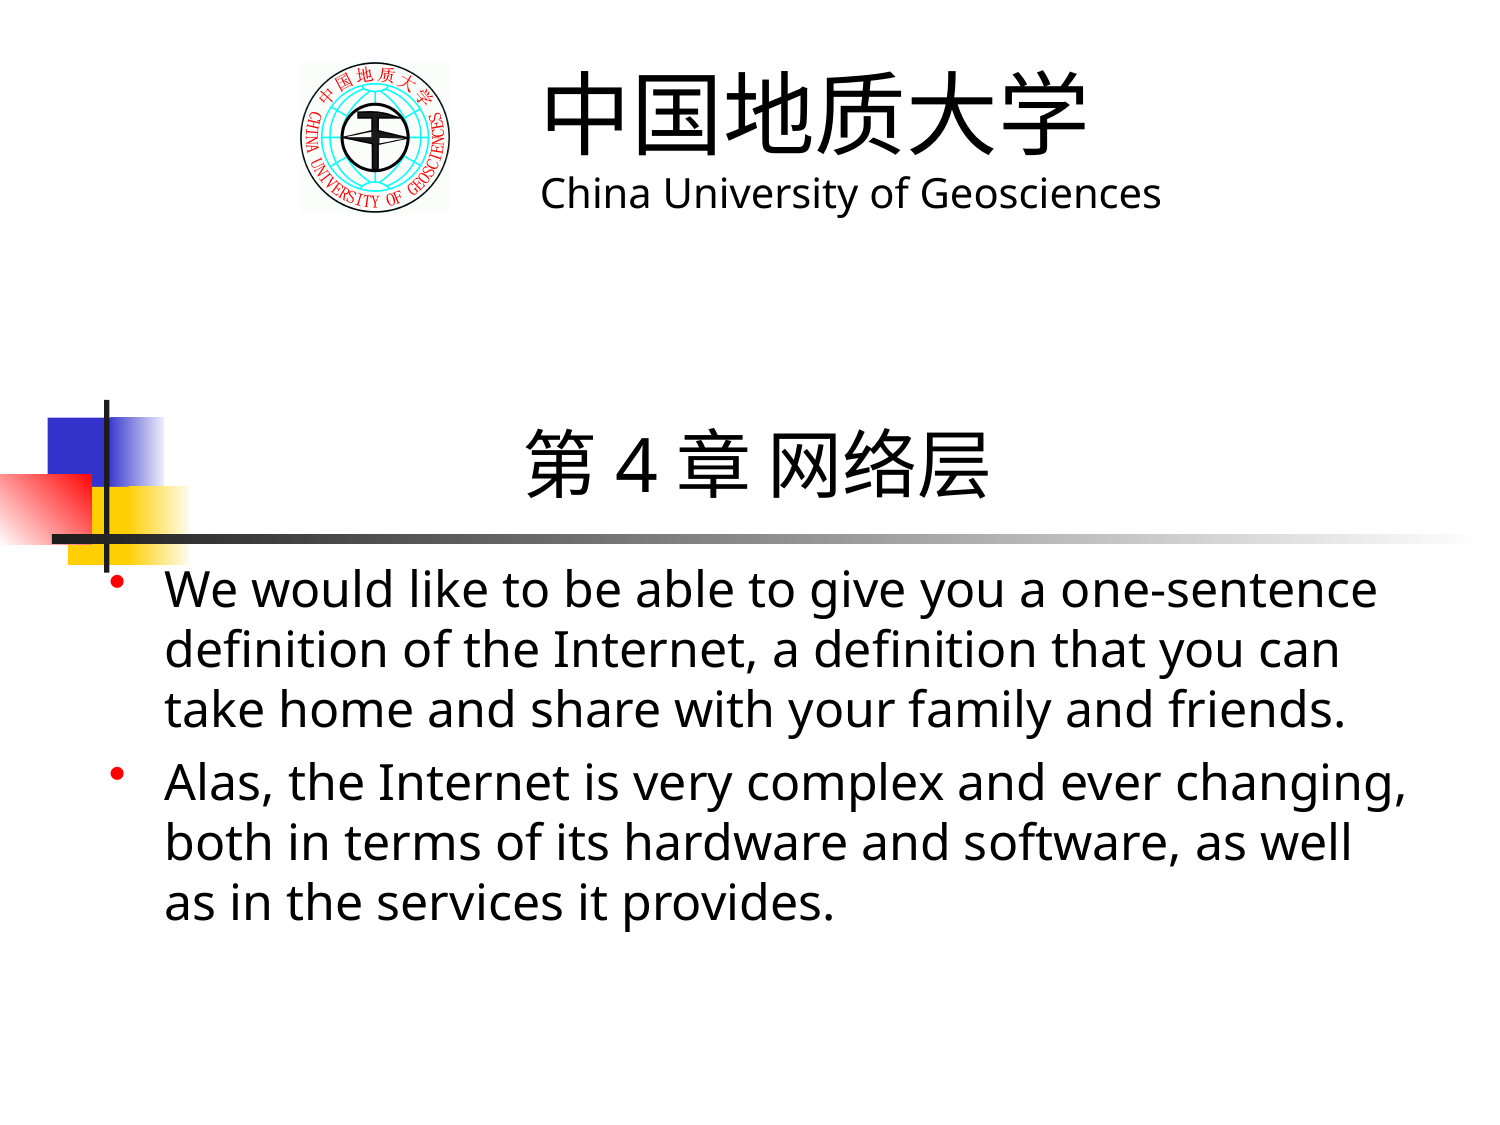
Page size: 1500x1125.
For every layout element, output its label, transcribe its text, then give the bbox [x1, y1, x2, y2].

subtitle We would like to be able to give you a one-sentence definition of the Internet, a definition that you can take home and share with your family and friends. Alas, the Internet is very complex and ever changing, both in terms of its hardware and software, as well as in the services it provides. [93, 549, 1426, 1013]
picture [300, 62, 450, 213]
title 第4章 网络层 [162, 396, 1353, 516]
